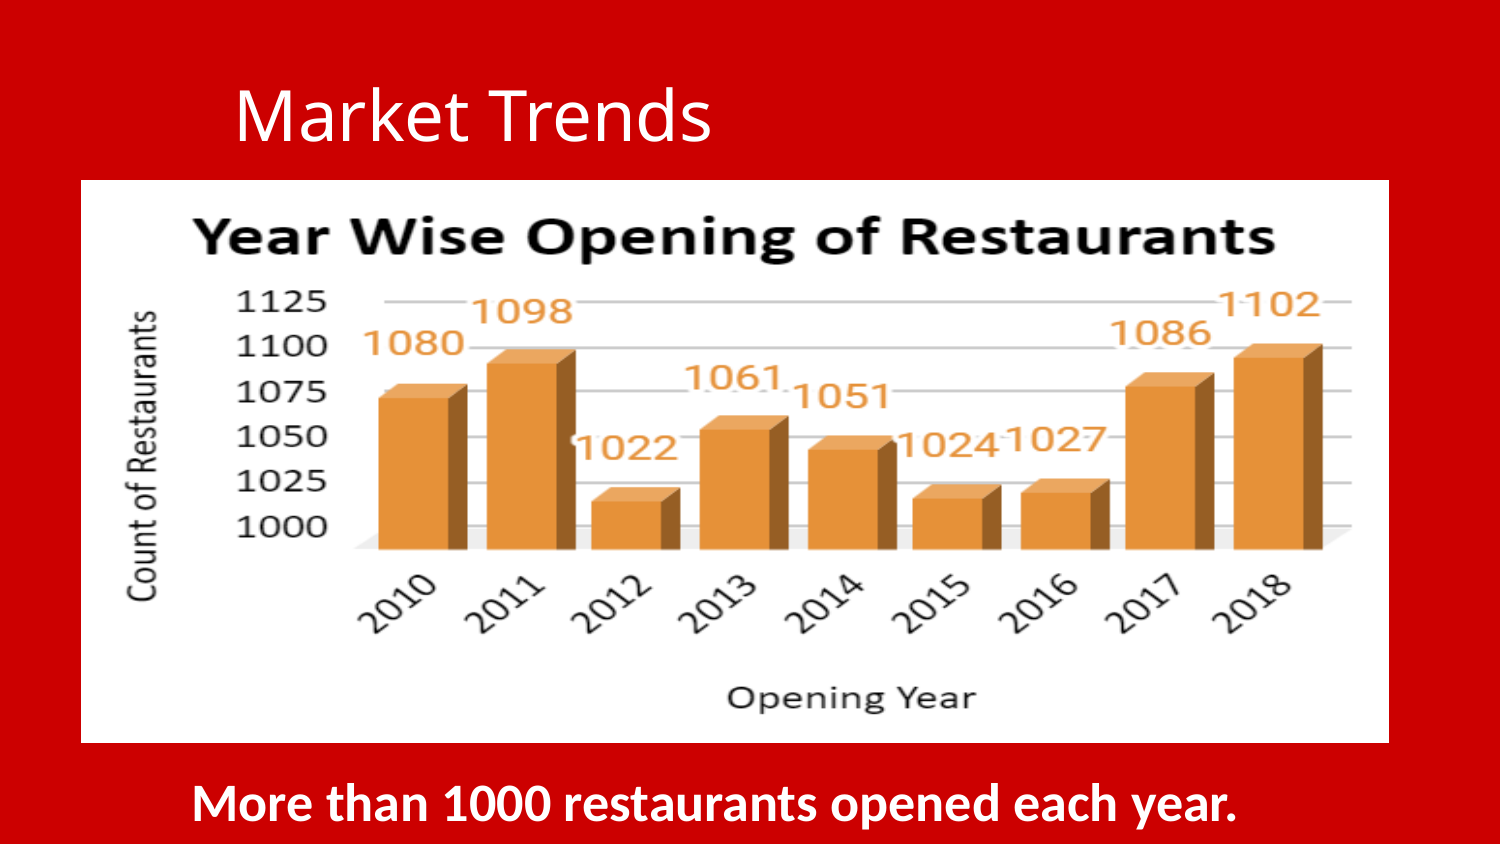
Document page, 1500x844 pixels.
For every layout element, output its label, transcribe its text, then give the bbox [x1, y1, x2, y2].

text_box Market Trends [111, 45, 837, 179]
picture [81, 180, 1389, 743]
text_box More than 1000 restaurants opened each year. [101, 742, 1430, 832]
